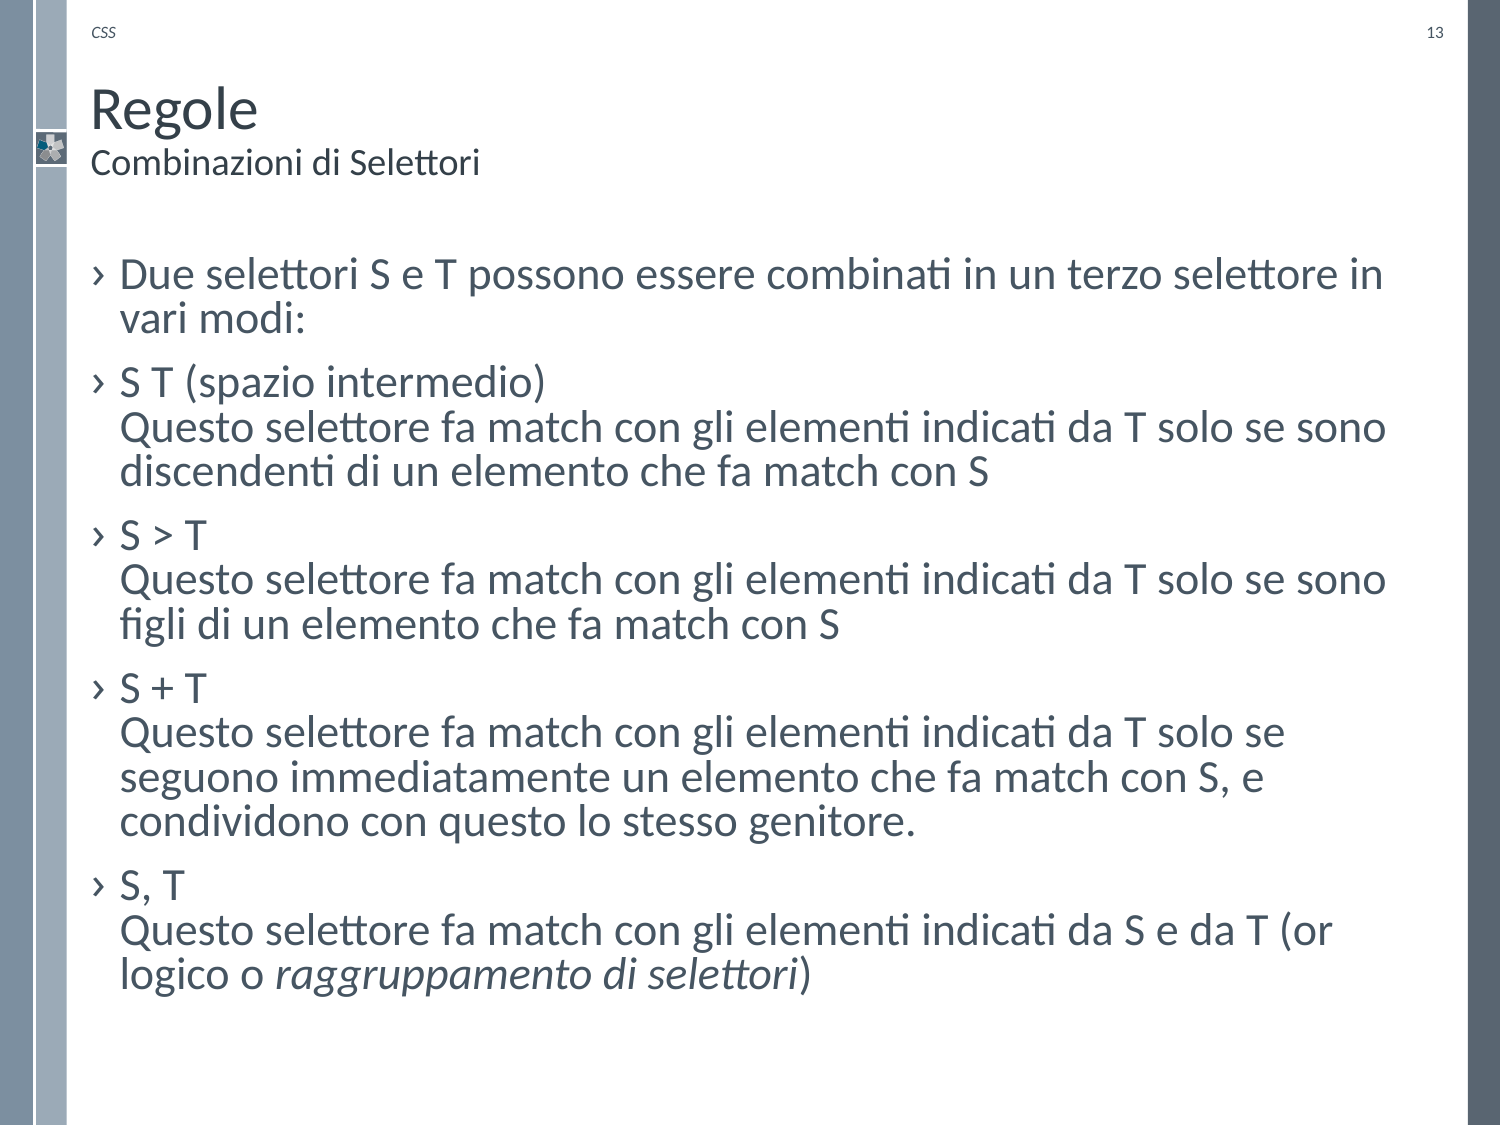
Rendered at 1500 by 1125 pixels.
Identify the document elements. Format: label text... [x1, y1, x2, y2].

title Regole Combinazioni di Selettori [75, 68, 1459, 233]
picture [37, 134, 64, 161]
list Due selettori S e T possono essere combinati in un terzo selettore in vari modi: S T (spazio intermedio) Questo selettore fa match con gli elementi indicati da T solo se sono discendenti di un elemento che fa match con S S > T Questo selettore fa match con gli elementi indicati da T solo se sono figli di un elemento che fa match con S S + T Questo selettore fa match con gli elementi indicati da T solo se seguono immediatamente un elemento che fa match con S, e condividono con questo lo stesso genitore. S, T Questo selettore fa match con gli elementi indicati da S e da T (or logico o raggruppamento di selettori) [76, 246, 1459, 1106]
footer CSS [76, 8, 566, 55]
slide_number 13 [1370, 8, 1459, 55]
